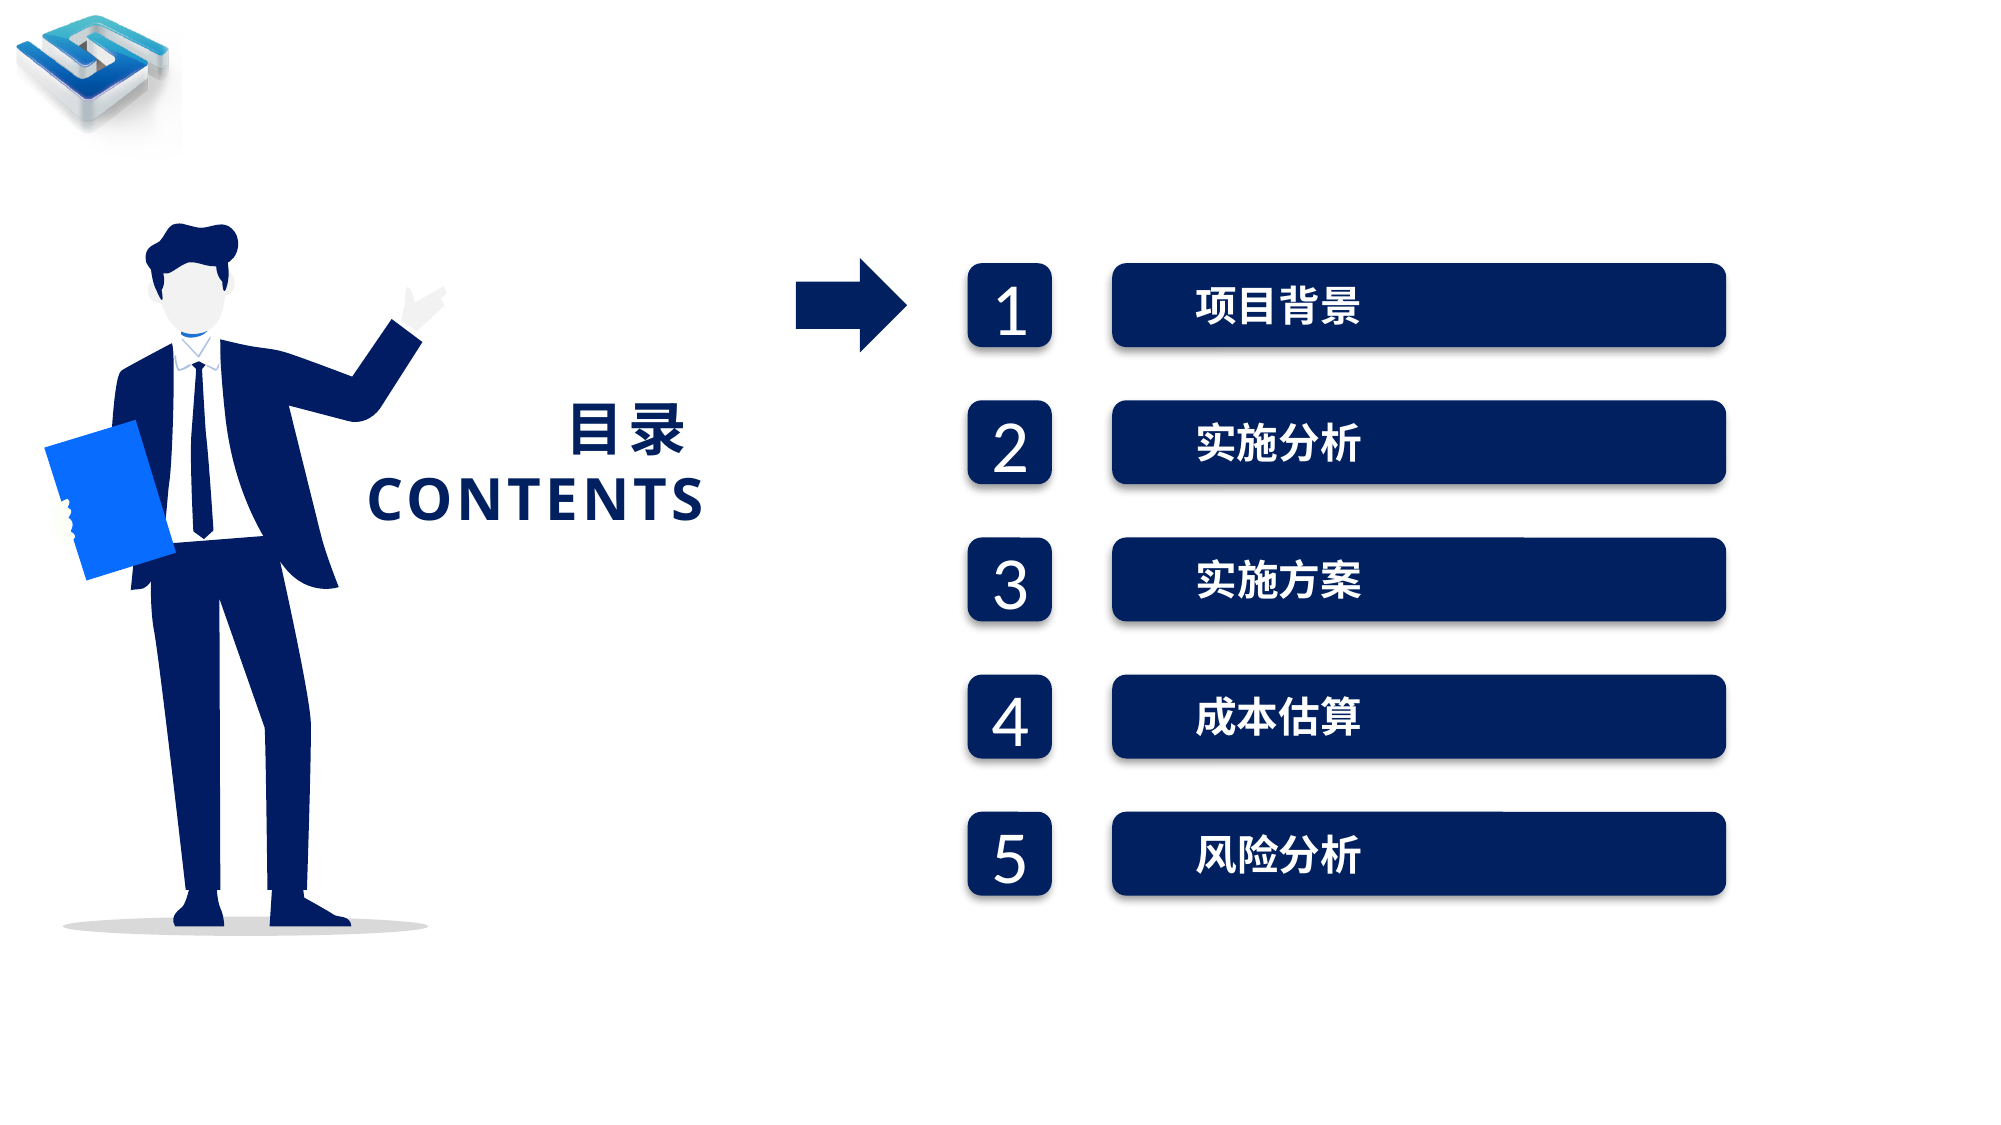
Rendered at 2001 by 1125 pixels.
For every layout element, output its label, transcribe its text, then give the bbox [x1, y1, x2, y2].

text_box 4 [965, 672, 1054, 761]
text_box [1111, 674, 1727, 759]
text_box 1 [965, 261, 1054, 350]
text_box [44, 222, 447, 937]
text_box 3 [965, 535, 1054, 624]
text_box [1111, 811, 1727, 896]
text_box 目录 CONTENTS [452, 382, 724, 543]
picture [16, 12, 183, 160]
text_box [1111, 537, 1727, 622]
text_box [1111, 262, 1727, 348]
text_box [793, 256, 910, 355]
text_box 5 [965, 809, 1054, 898]
text_box 2 [965, 398, 1054, 487]
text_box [1111, 400, 1727, 485]
